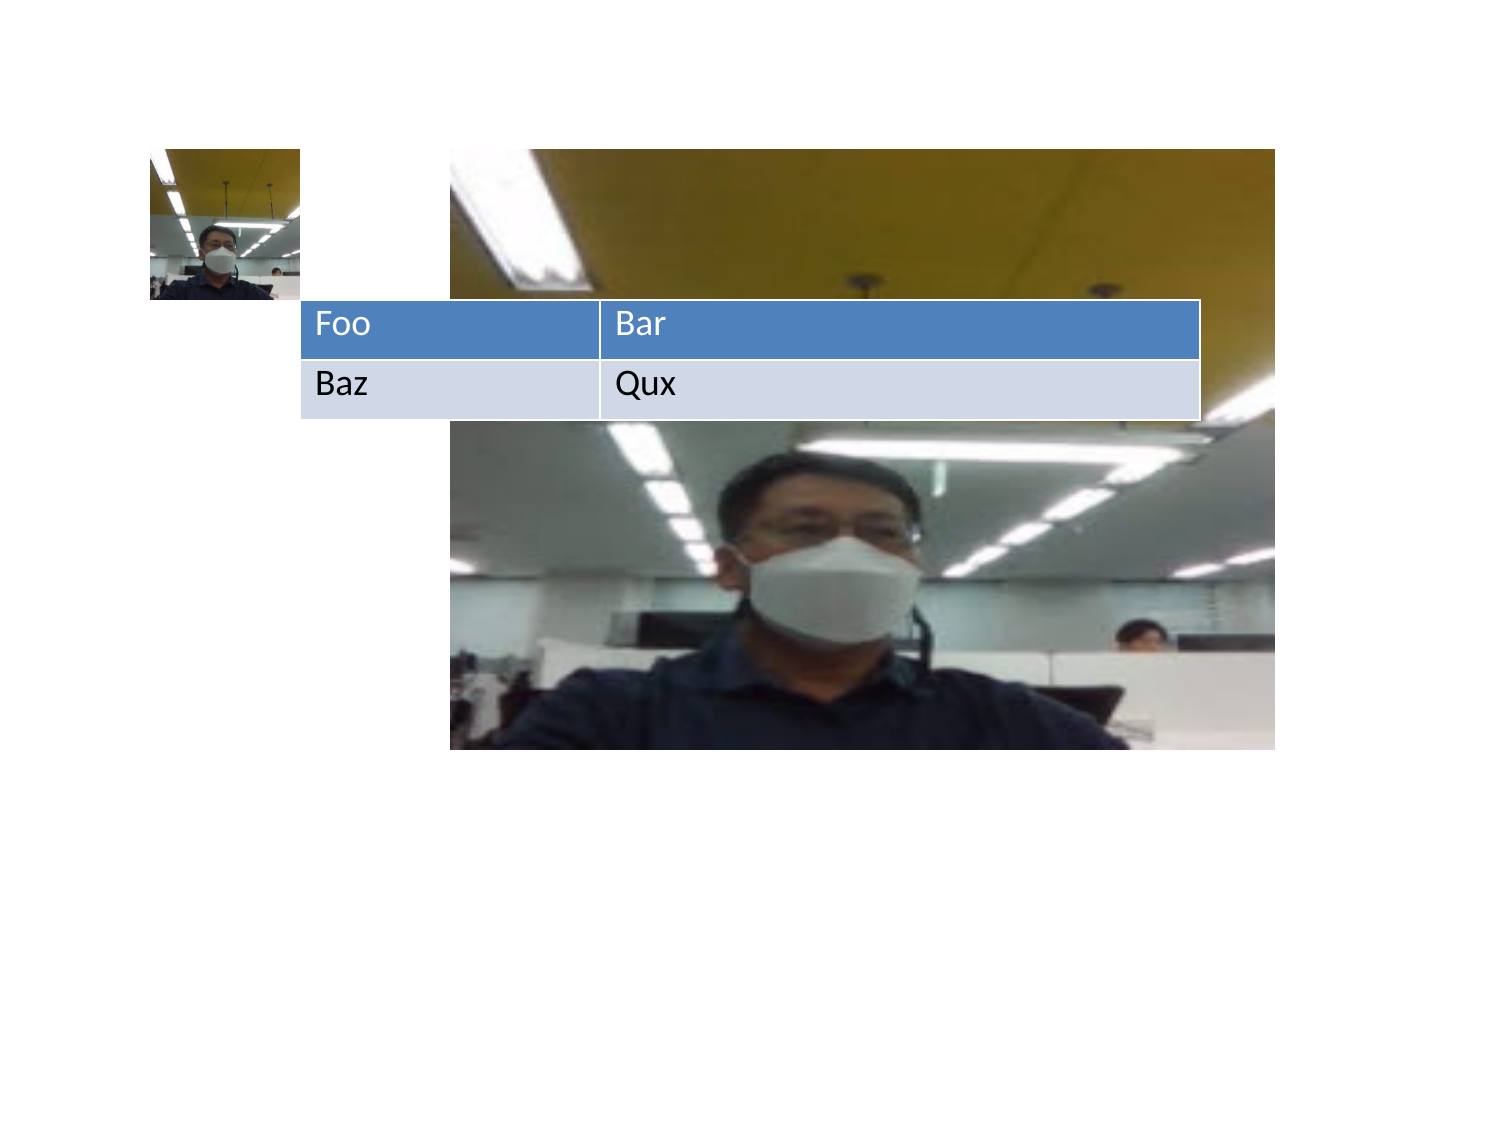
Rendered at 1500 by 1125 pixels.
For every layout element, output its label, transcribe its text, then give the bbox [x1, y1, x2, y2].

table_header Foo [301, 301, 444, 359]
picture [149, 149, 301, 301]
picture [449, 149, 1276, 751]
table_cell Baz [301, 361, 444, 419]
